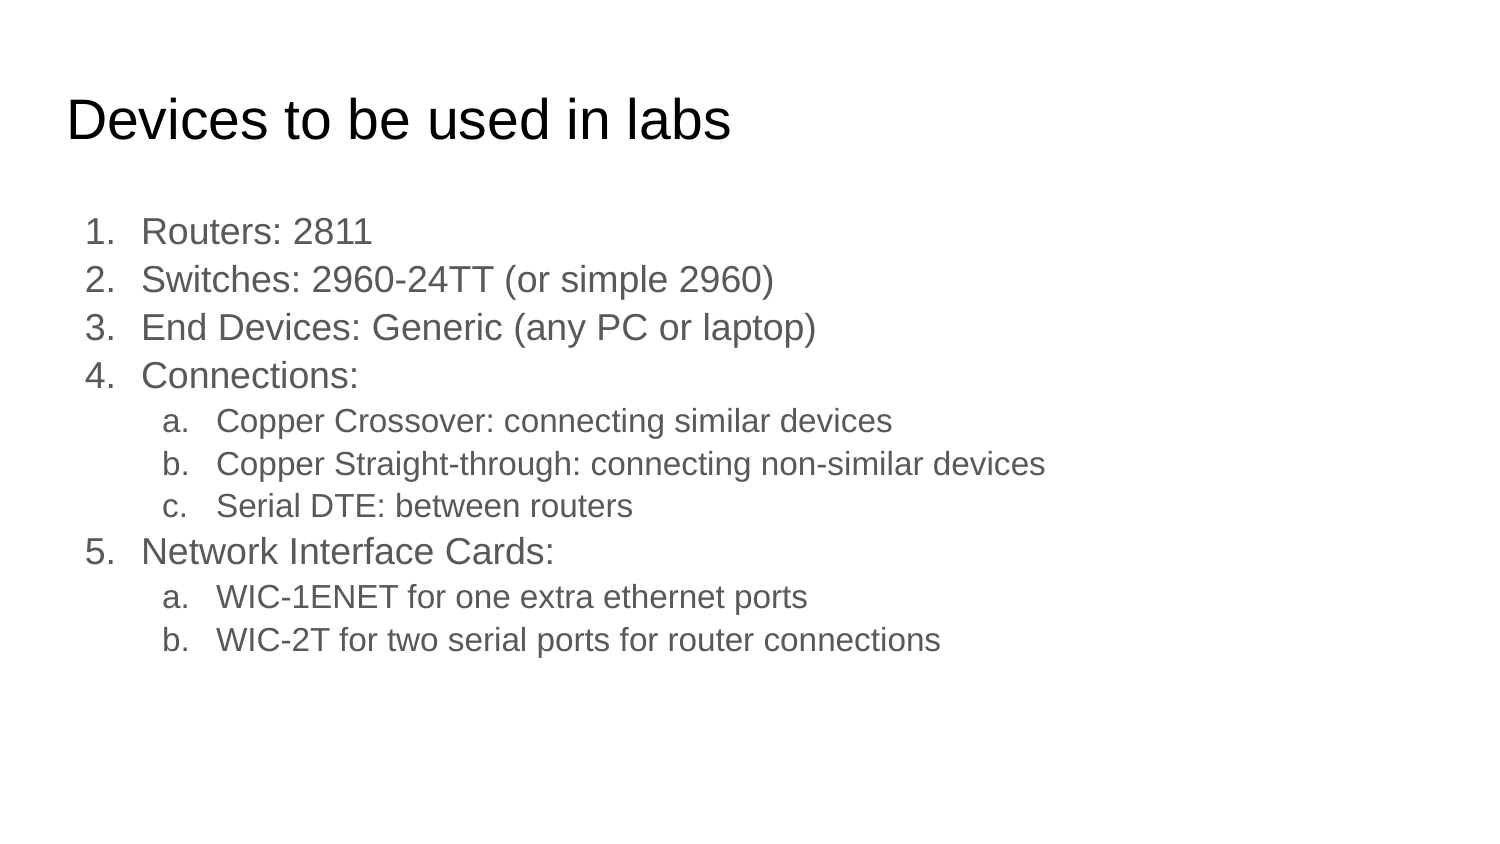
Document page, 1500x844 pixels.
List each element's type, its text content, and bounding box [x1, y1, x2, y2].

title Devices to be used in labs [51, 72, 1449, 167]
list Routers: 2811 Switches: 2960-24TT (or simple 2960) End Devices: Generic (any PC or laptop) Connections: Copper Crossover: connecting similar devices Copper Straight-through: connecting non-similar devices Serial DTE: between routers Network Interface Cards: WIC-1ENET for one extra ethernet ports WIC-2T for two serial ports for router connections [51, 189, 1449, 750]
